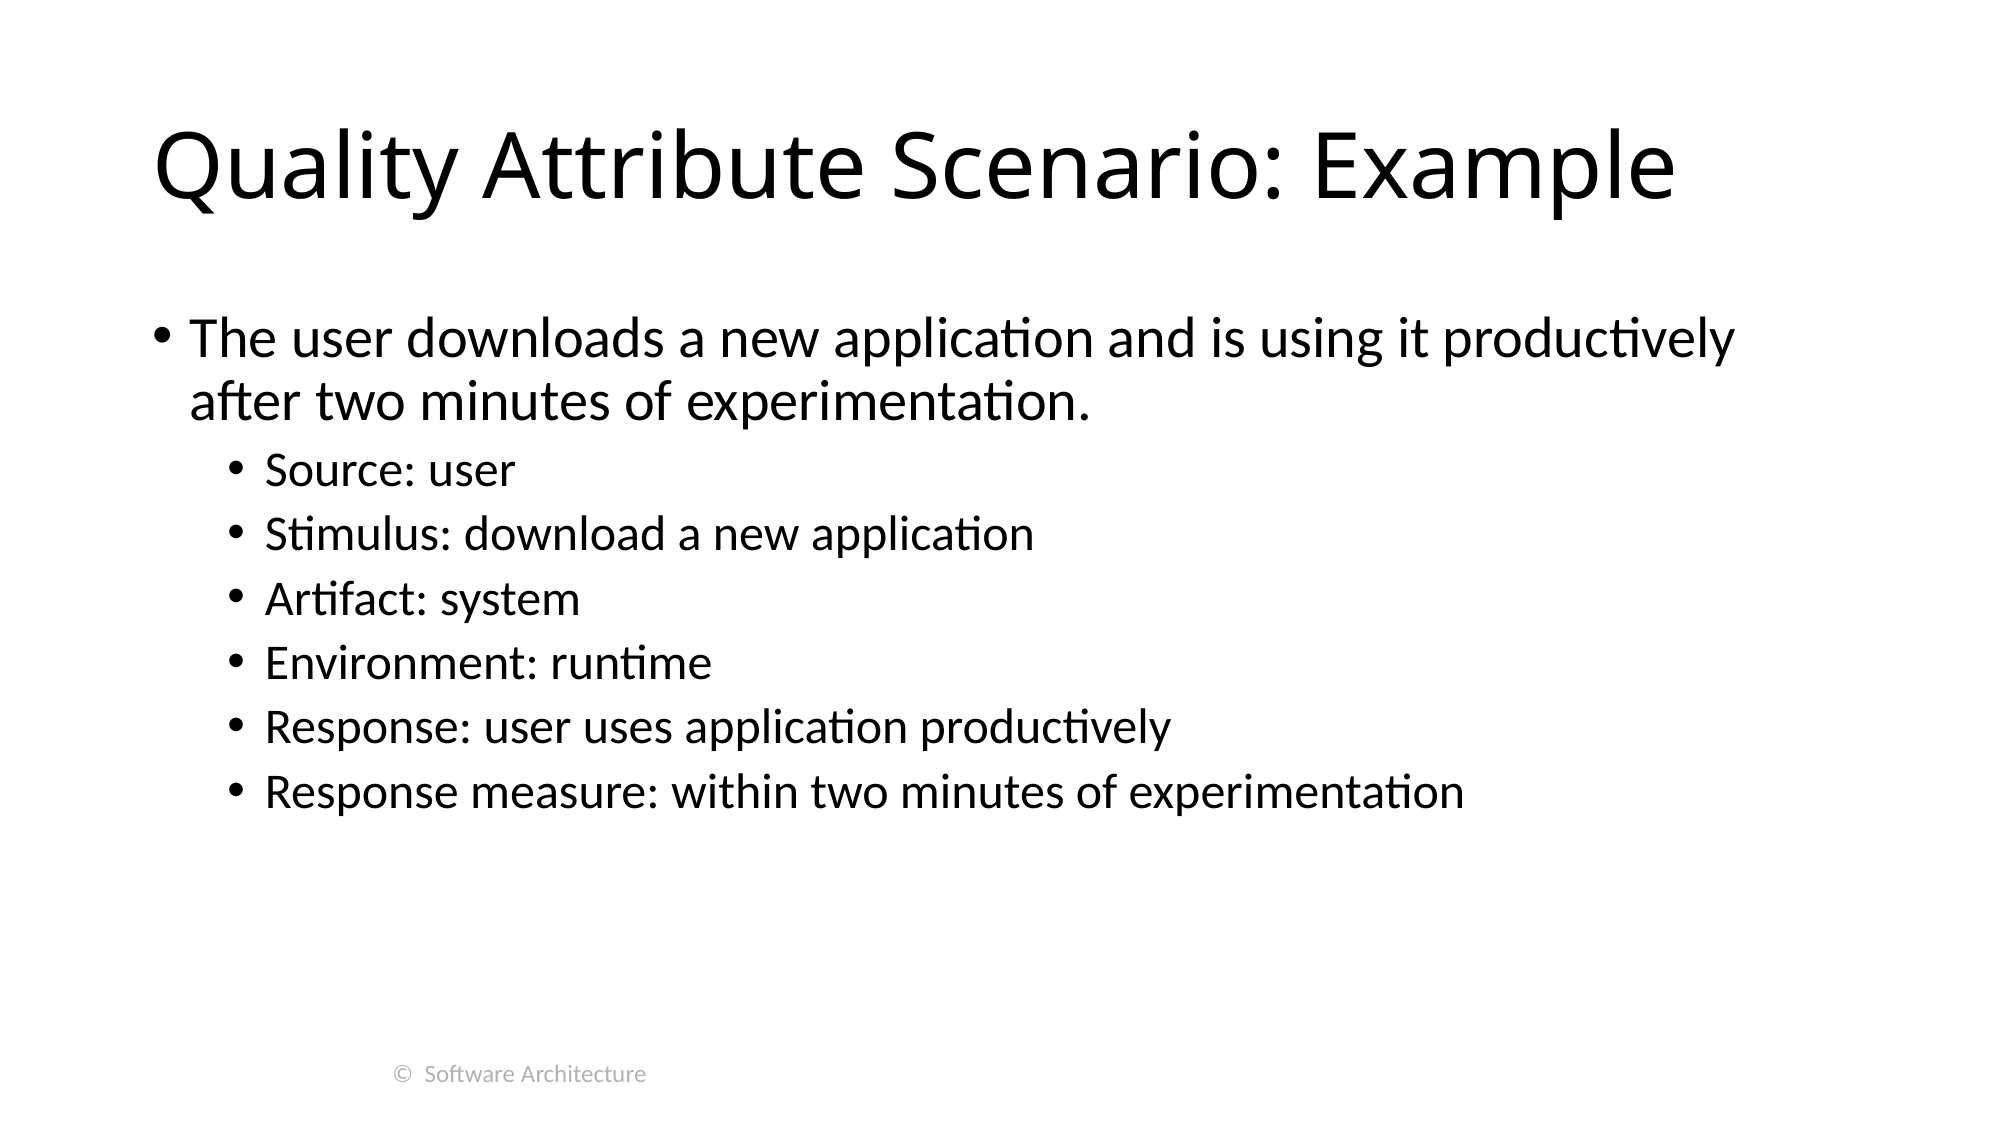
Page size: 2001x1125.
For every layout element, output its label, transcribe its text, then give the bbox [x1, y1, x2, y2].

footer © Software Architecture [0, 1042, 1040, 1103]
list The user downloads a new application and is using it productively after two minutes of experimentation. Source: user Stimulus: download a new application Artifact: system Environment: runtime Response: user uses application productively Response measure: within two minutes of experimentation [137, 299, 1863, 1014]
title Quality Attribute Scenario: Example [137, 59, 1863, 278]
